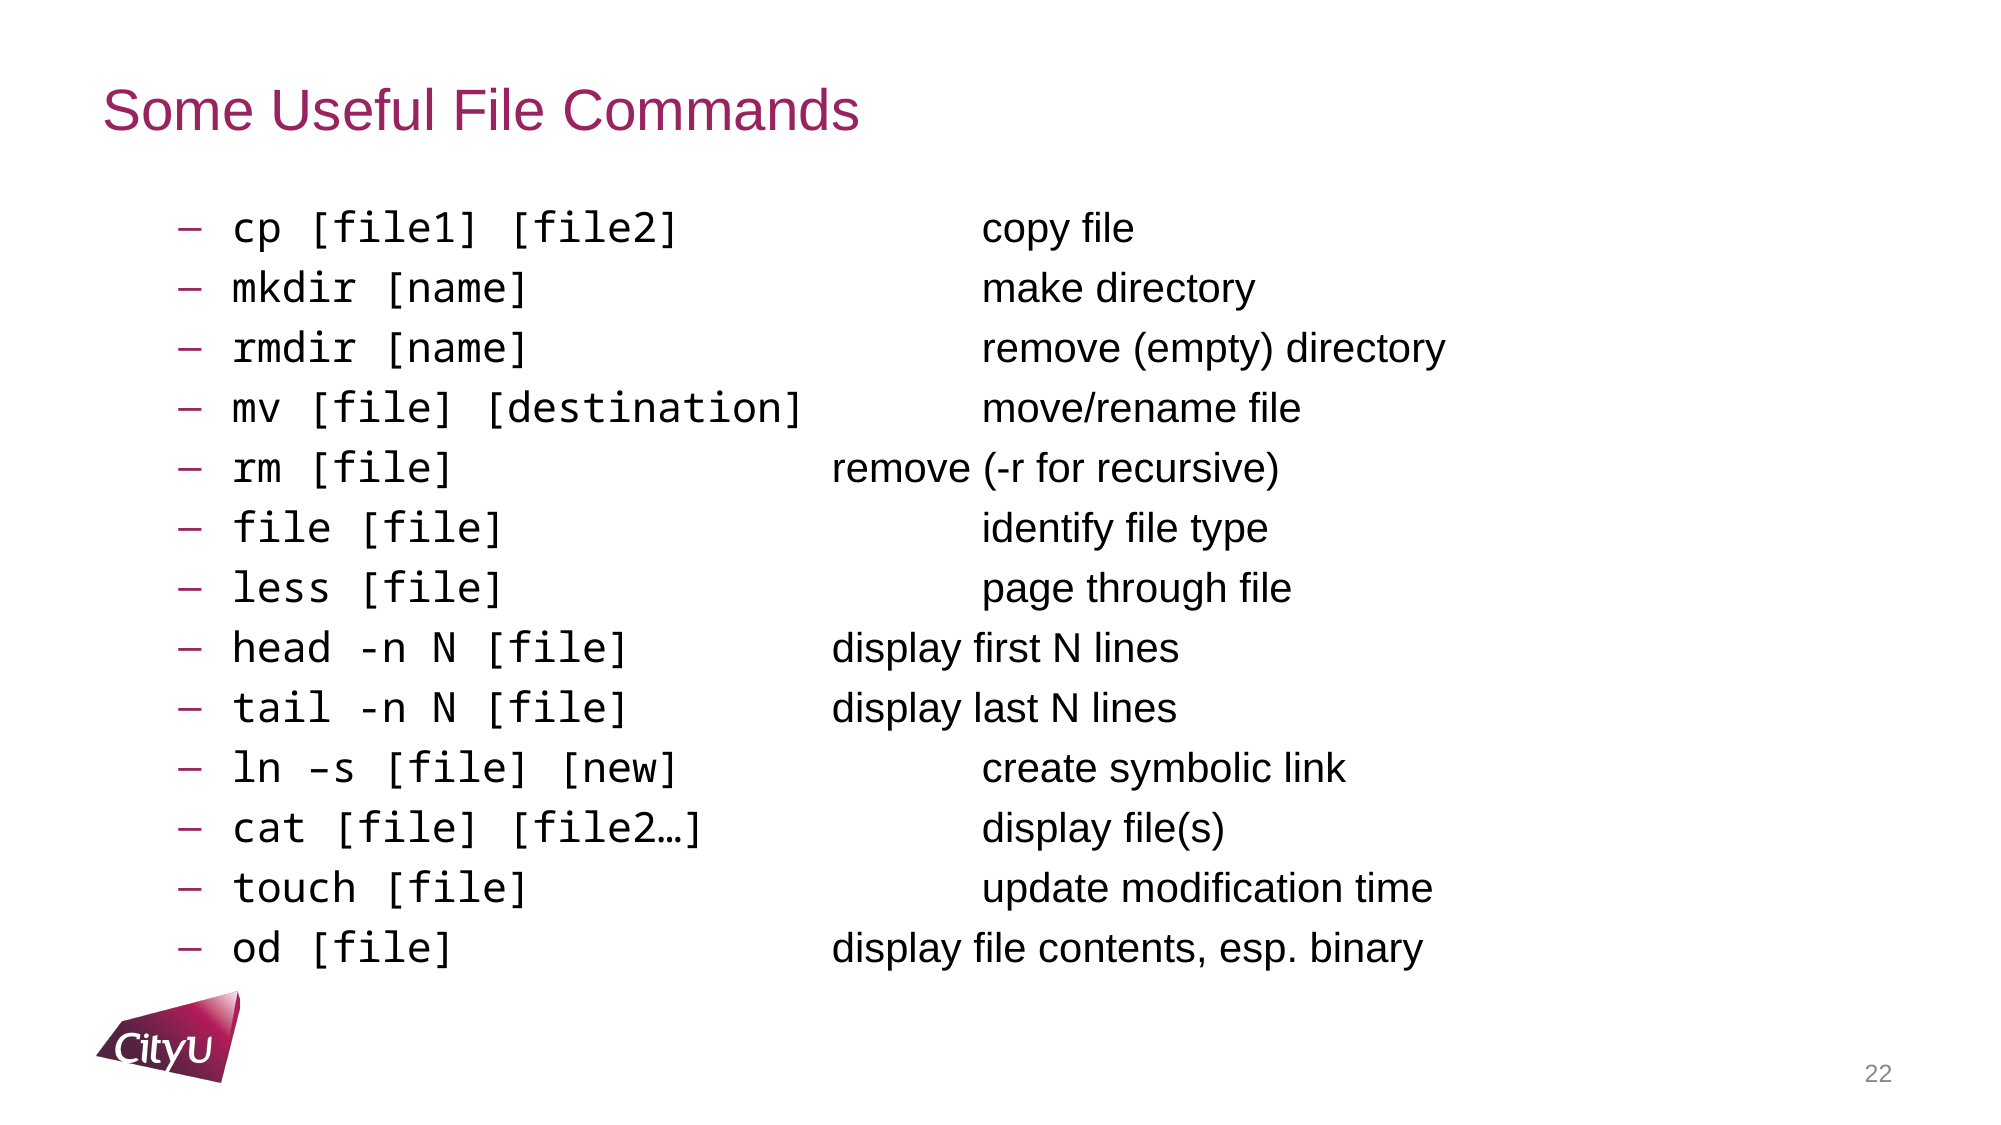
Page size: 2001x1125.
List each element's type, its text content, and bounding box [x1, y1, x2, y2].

picture [96, 991, 241, 1083]
slide_number 22 [1854, 1050, 1901, 1096]
title Some Useful File Commands [94, 64, 1896, 151]
list cp [file1] [file2] copy file mkdir [name] make directory rmdir [name] remove (empty) directory mv [file] [destination] move/rename file rm [file] remove (-r for recursive) file [file] identify file type less [file] page through file head -n N [file] display first N lines tail -n N [file] display last N lines ln –s [file] [new] create symbolic link cat [file] [file2…] display file(s) touch [file] update modification time od [file] display file contents, esp. binary [95, 183, 1897, 958]
